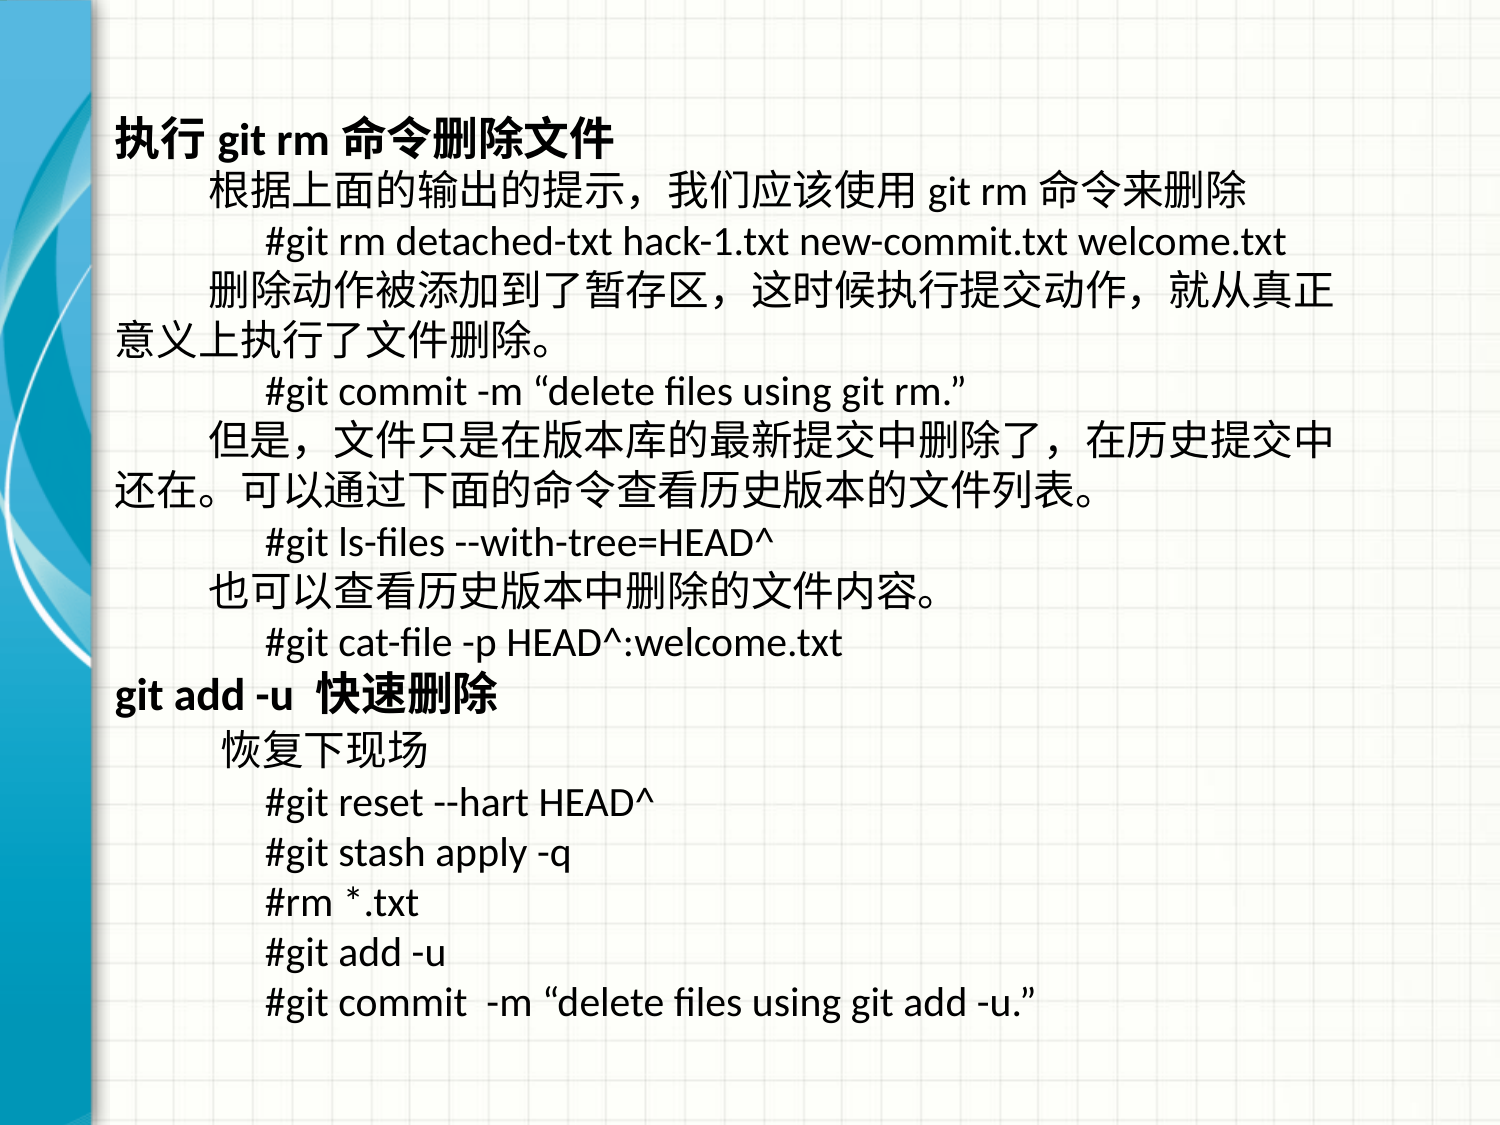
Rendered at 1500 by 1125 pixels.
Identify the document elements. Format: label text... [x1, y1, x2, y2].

text_box 执行git rm命令删除文件 根据上面的输出的提示，我们应该使用git rm命令来删除 #git rm detached-txt hack-1.txt new-commit.txt welcome.txt 删除动作被添加到了暂存区，这时候执行提交动作，就从真正意义上执行了文件删除。 #git commit -m “delete files using git rm.” 但是，文件只是在版本库的最新提交中删除了，在历史提交中还在。可以通过下面的命令查看历史版本的文件列表。 #git ls-files --with-tree=HEAD^ 也可以查看历史版本中删除的文件内容。 #git cat-file -p HEAD^:welcome.txt git add -u 快速删除 恢复下现场 #git reset --hart HEAD^ #git stash apply -q #rm *.txt #git add -u #git commit -m “delete files using git add -u.” [100, 101, 1388, 1032]
picture [0, 0, 1500, 1125]
